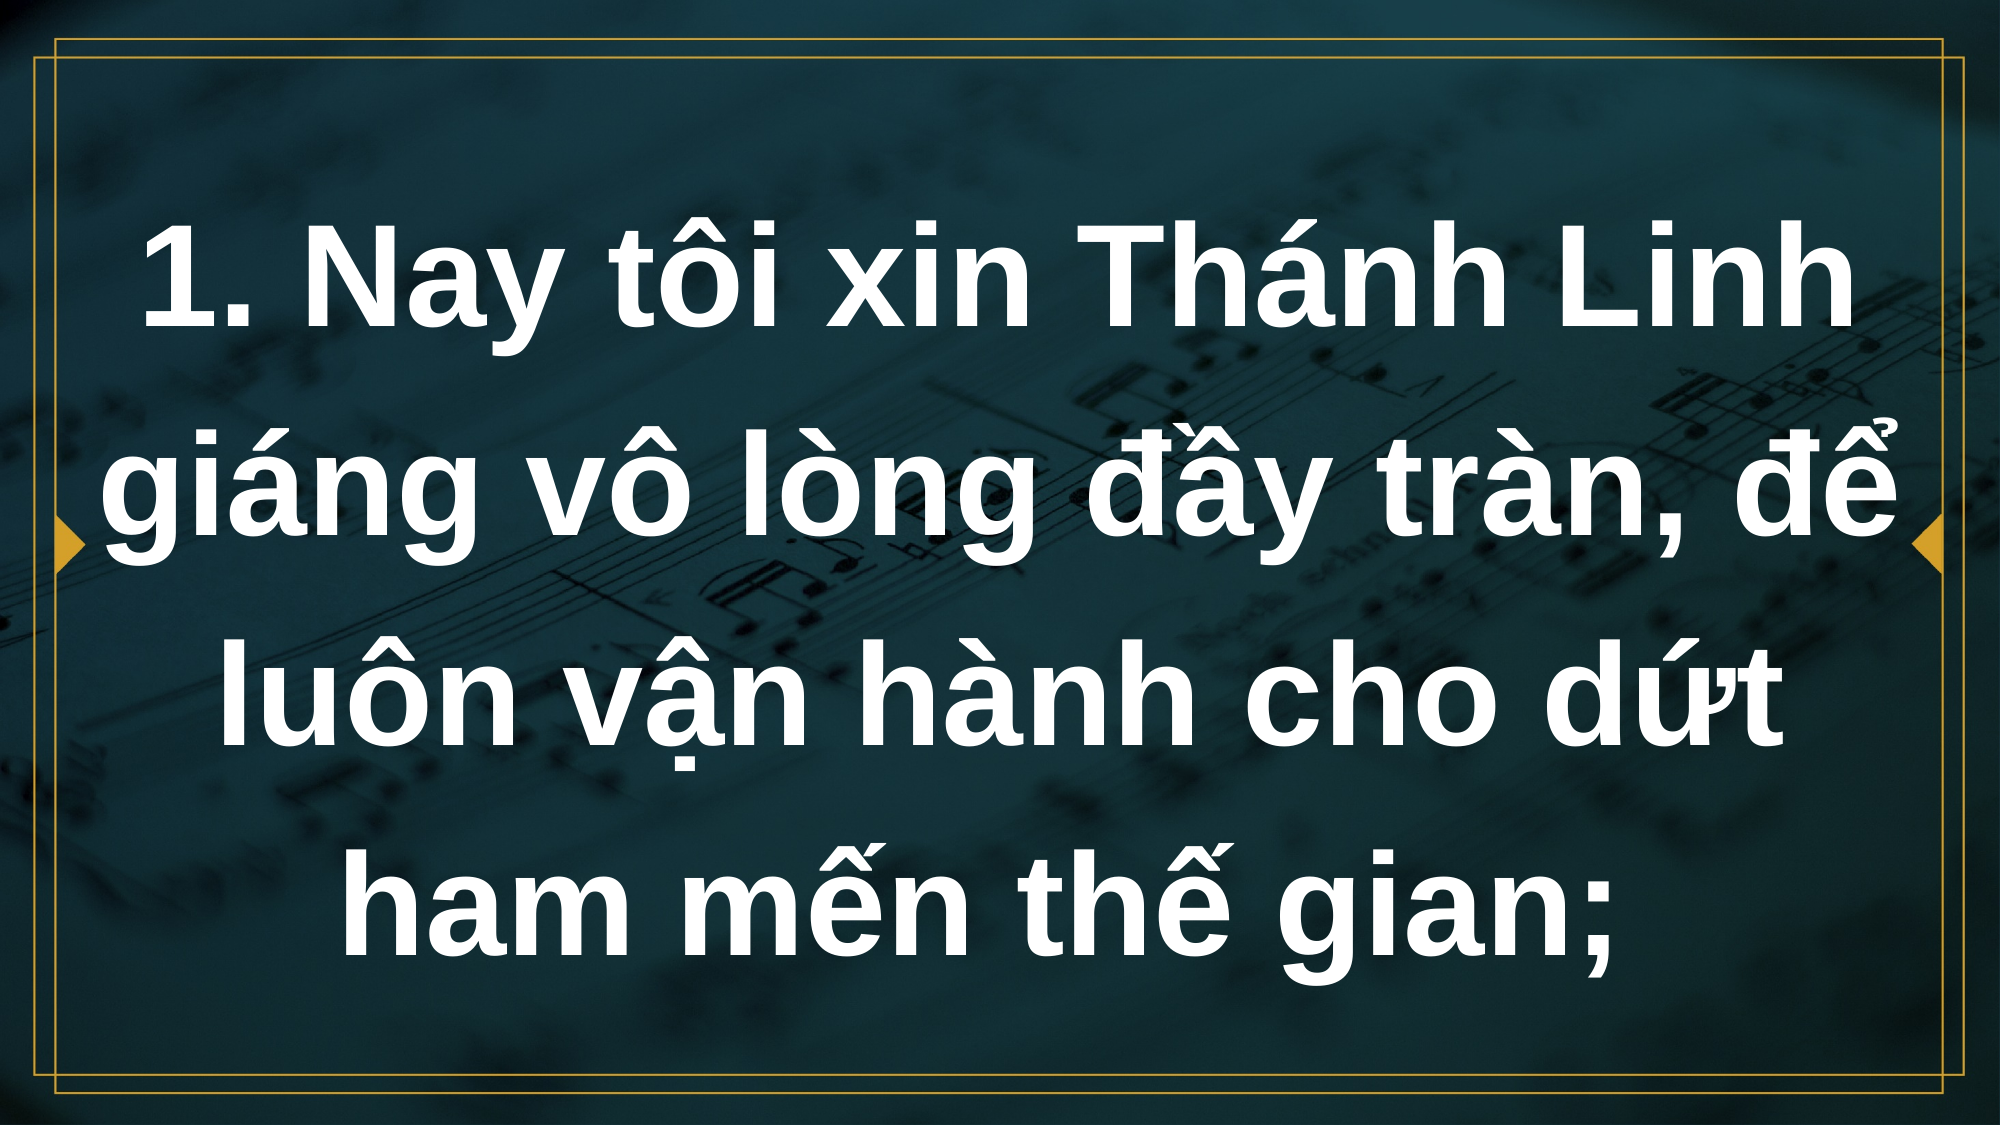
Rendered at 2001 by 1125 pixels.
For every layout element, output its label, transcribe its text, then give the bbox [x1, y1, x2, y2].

picture [0, 0, 2000, 1125]
title 1. Nay tôi xin Thánh Linh giáng vô lòng đầy tràn, để luôn vận hành cho dứt ham mến thế gian; [55, 53, 1945, 1077]
